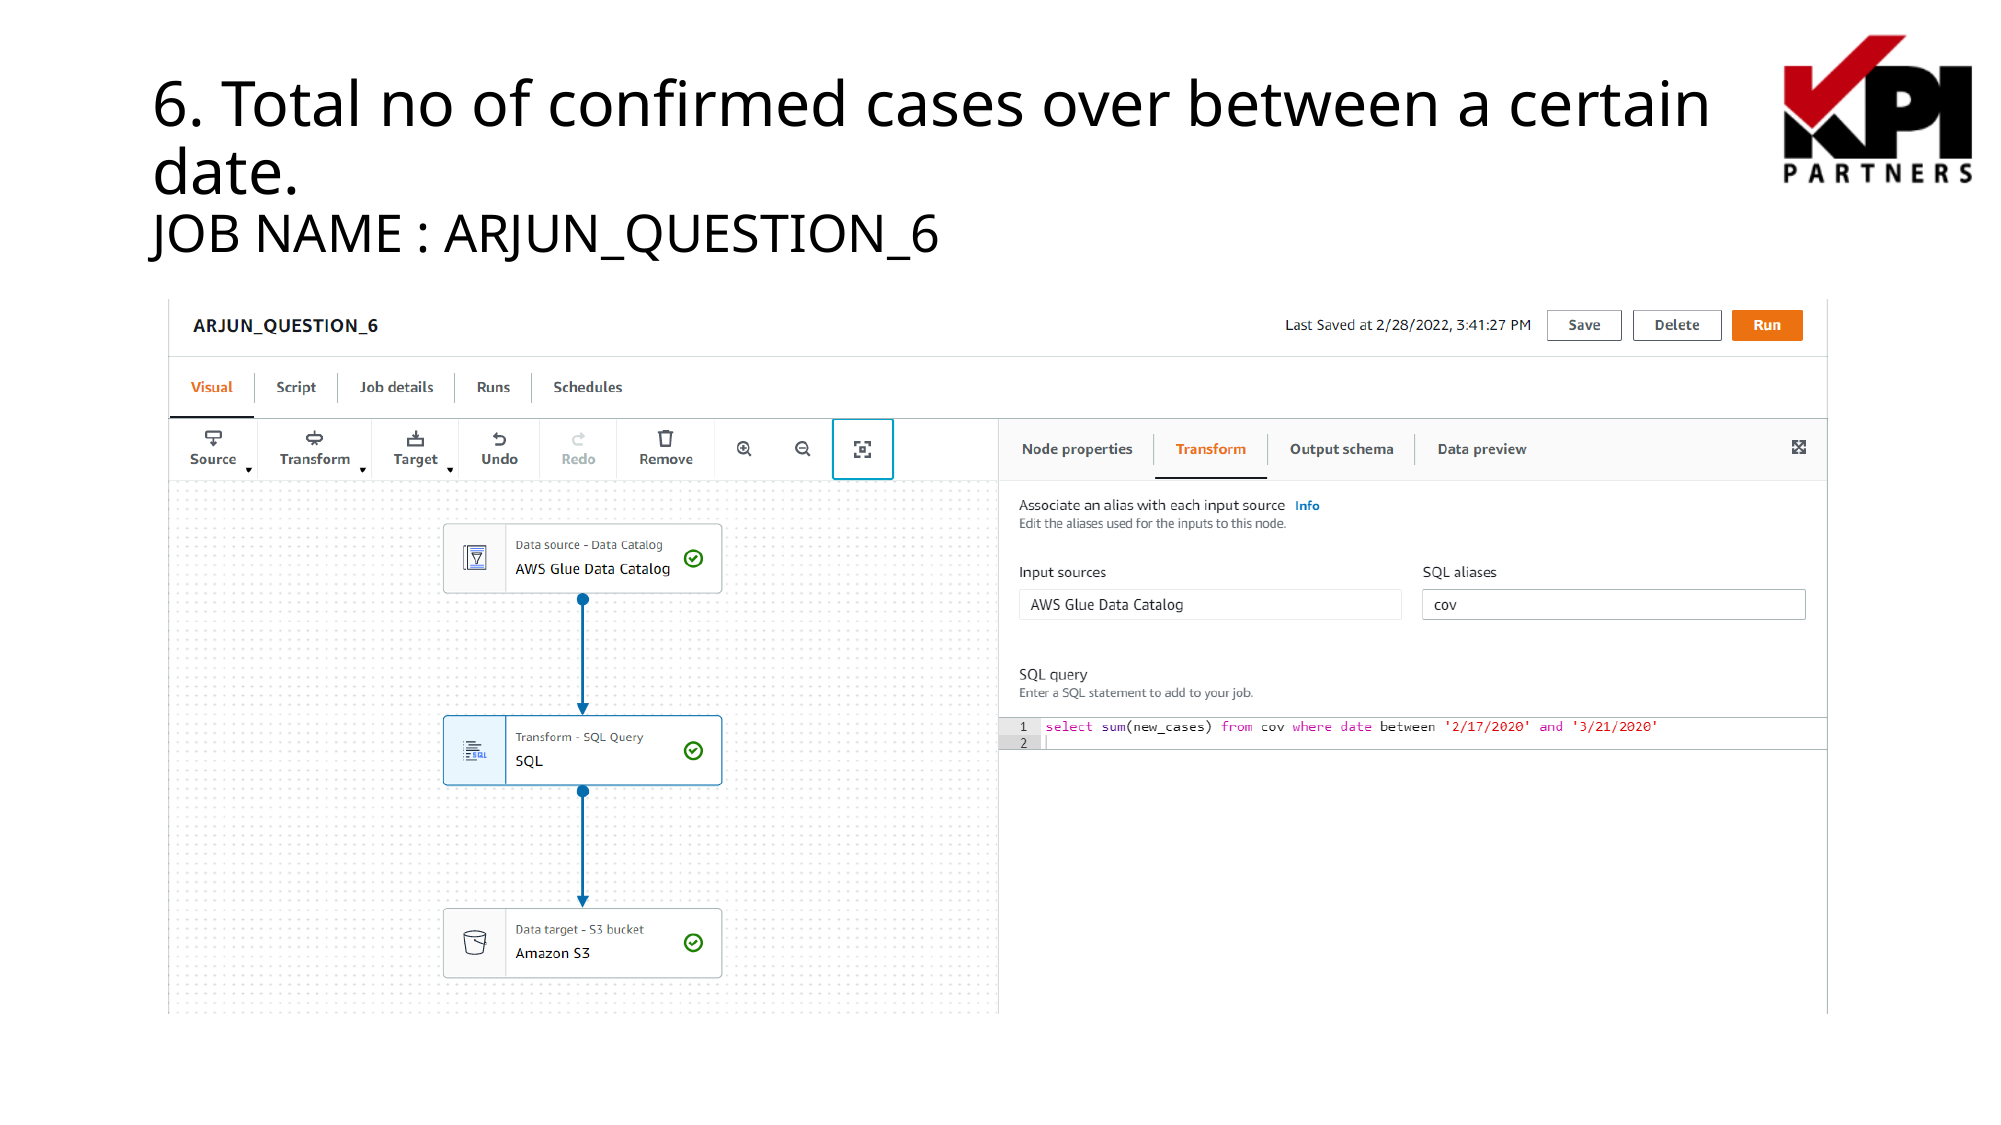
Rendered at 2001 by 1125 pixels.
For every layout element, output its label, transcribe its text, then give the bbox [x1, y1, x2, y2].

title 6. Total no of confirmed cases over between a certain date. JOB NAME : ARJUN_QUESTION_6 [137, 59, 1863, 278]
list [167, 299, 1833, 1014]
picture [1770, 22, 1985, 196]
